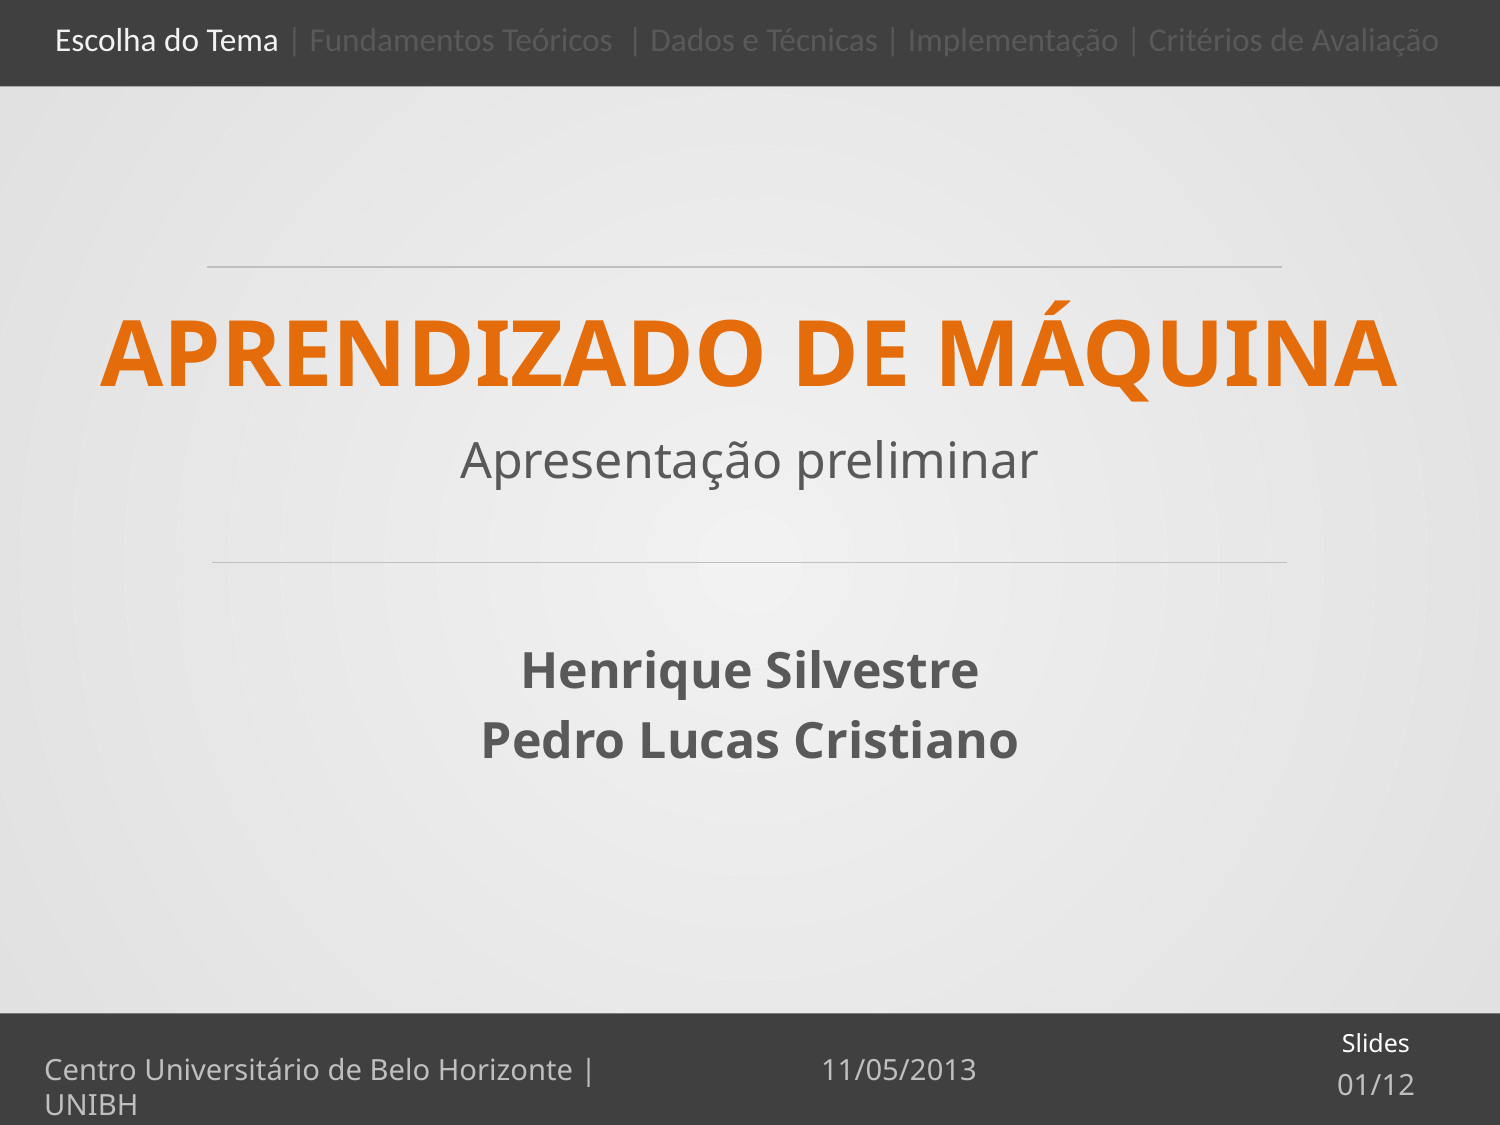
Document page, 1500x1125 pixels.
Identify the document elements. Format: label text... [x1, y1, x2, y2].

text_box 01/12 [1257, 1066, 1495, 1109]
subtitle Apresentação preliminar Henrique Silvestre Pedro Lucas Cristiano [225, 571, 1275, 835]
text_box [0, 0, 1500, 88]
text_box Escolha do Tema | Fundamentos Teóricos | Dados e Técnicas | Implementação | Critérios de Avaliação [1, 10, 1495, 66]
text_box Centro Universitário de Belo Horizonte | UNIBH [29, 1043, 680, 1125]
title Aprendizado de Máquina [0, 219, 1500, 591]
subtitle Apresentação preliminar Henrique Silvestre Pedro Lucas Cristiano [225, 420, 1275, 561]
text_box 11/05/2013 [683, 1043, 1115, 1094]
text_box Slides [1257, 1020, 1495, 1066]
text_box [0, 1011, 1500, 1125]
